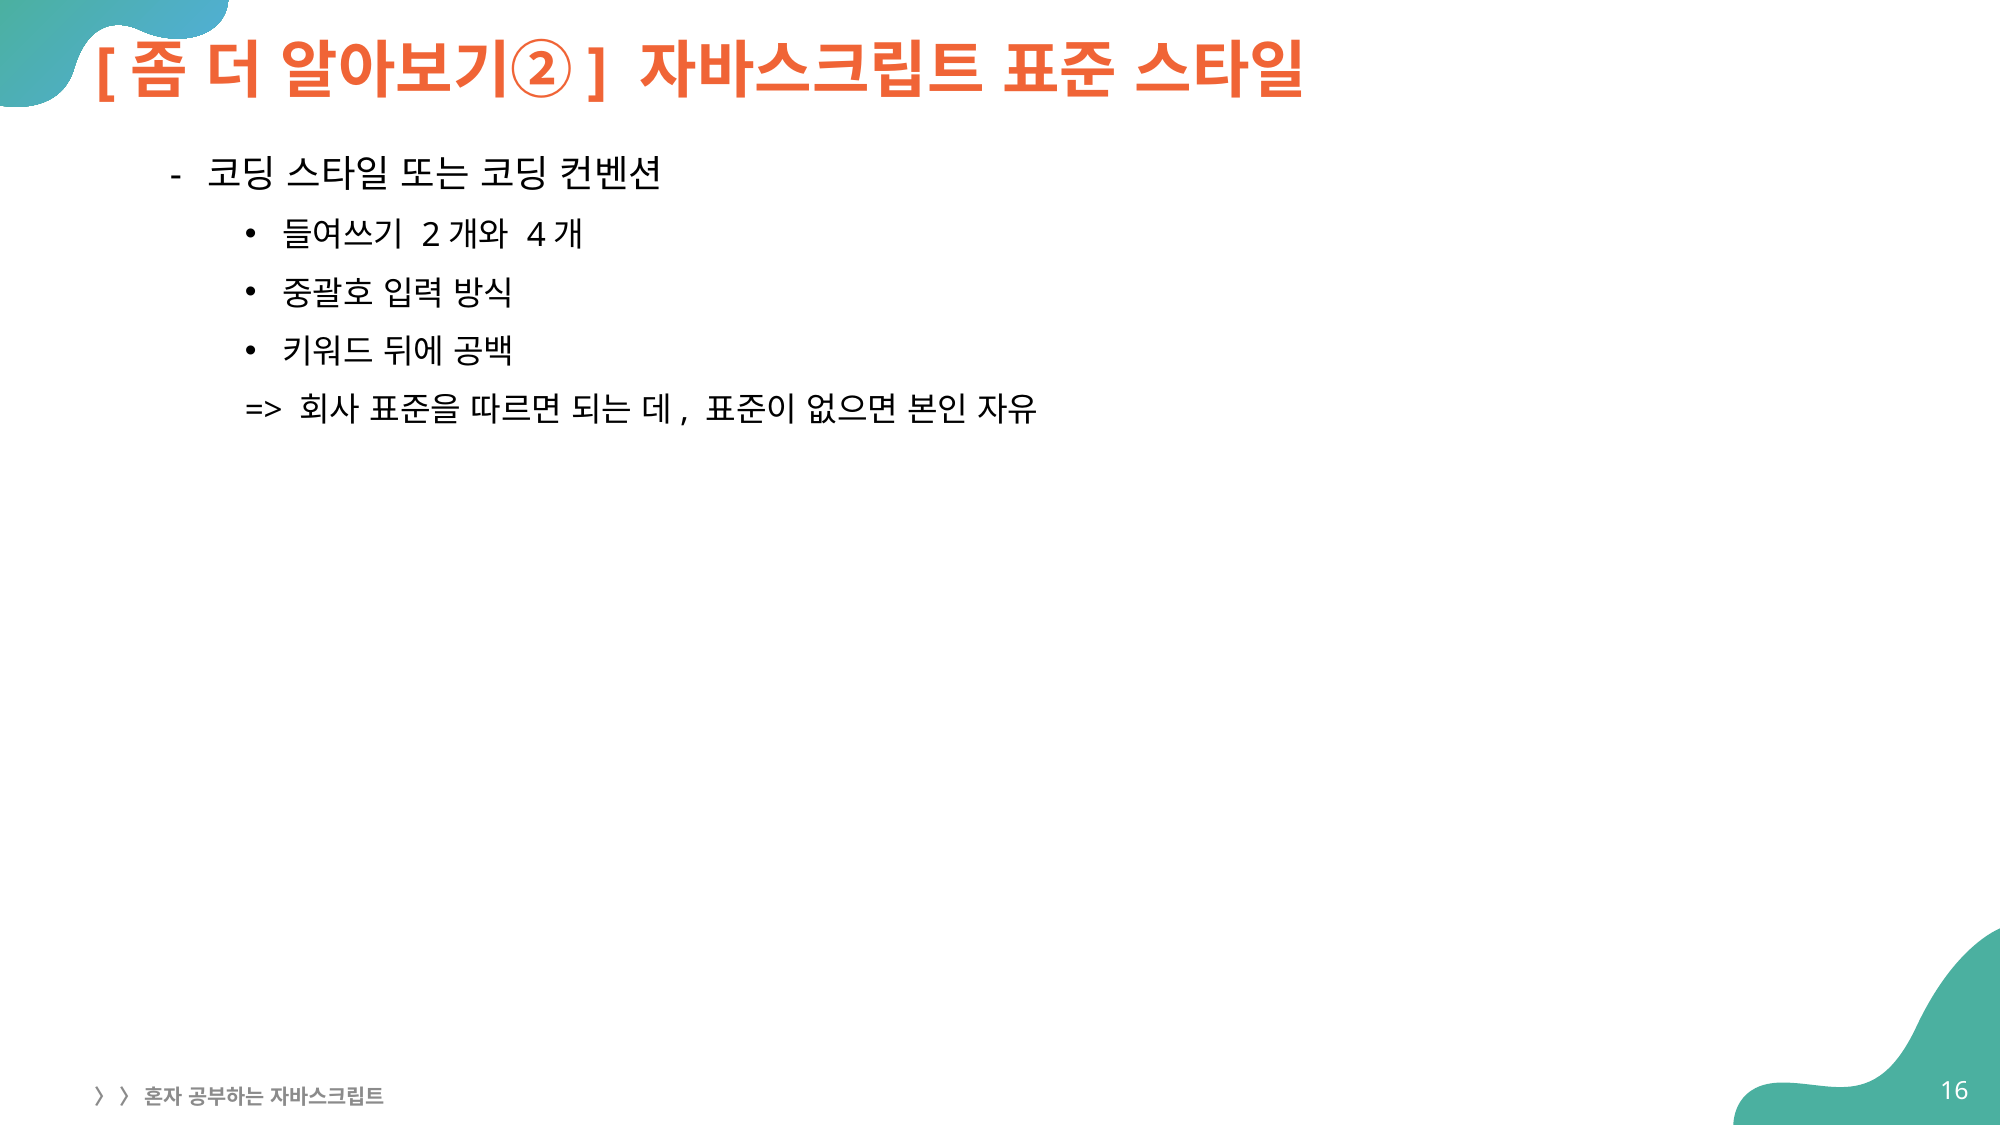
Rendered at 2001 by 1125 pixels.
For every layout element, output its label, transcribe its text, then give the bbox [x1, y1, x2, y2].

footer 〉 〉 혼자 공부하는 자바스크립트 [79, 1078, 755, 1114]
slide_number 16 [1917, 1061, 1984, 1122]
title [좀 더 알아보기②] 자바스크립트 표준 스타일 [79, 17, 1931, 128]
text_box 코딩 스타일 또는 코딩 컨벤션 들여쓰기 2개와 4개 중괄호 입력 방식 키워드 뒤에 공백 => 회사 표준을 따르면 되는 데, 표준이 없으면 본인 자유 [79, 133, 1931, 954]
